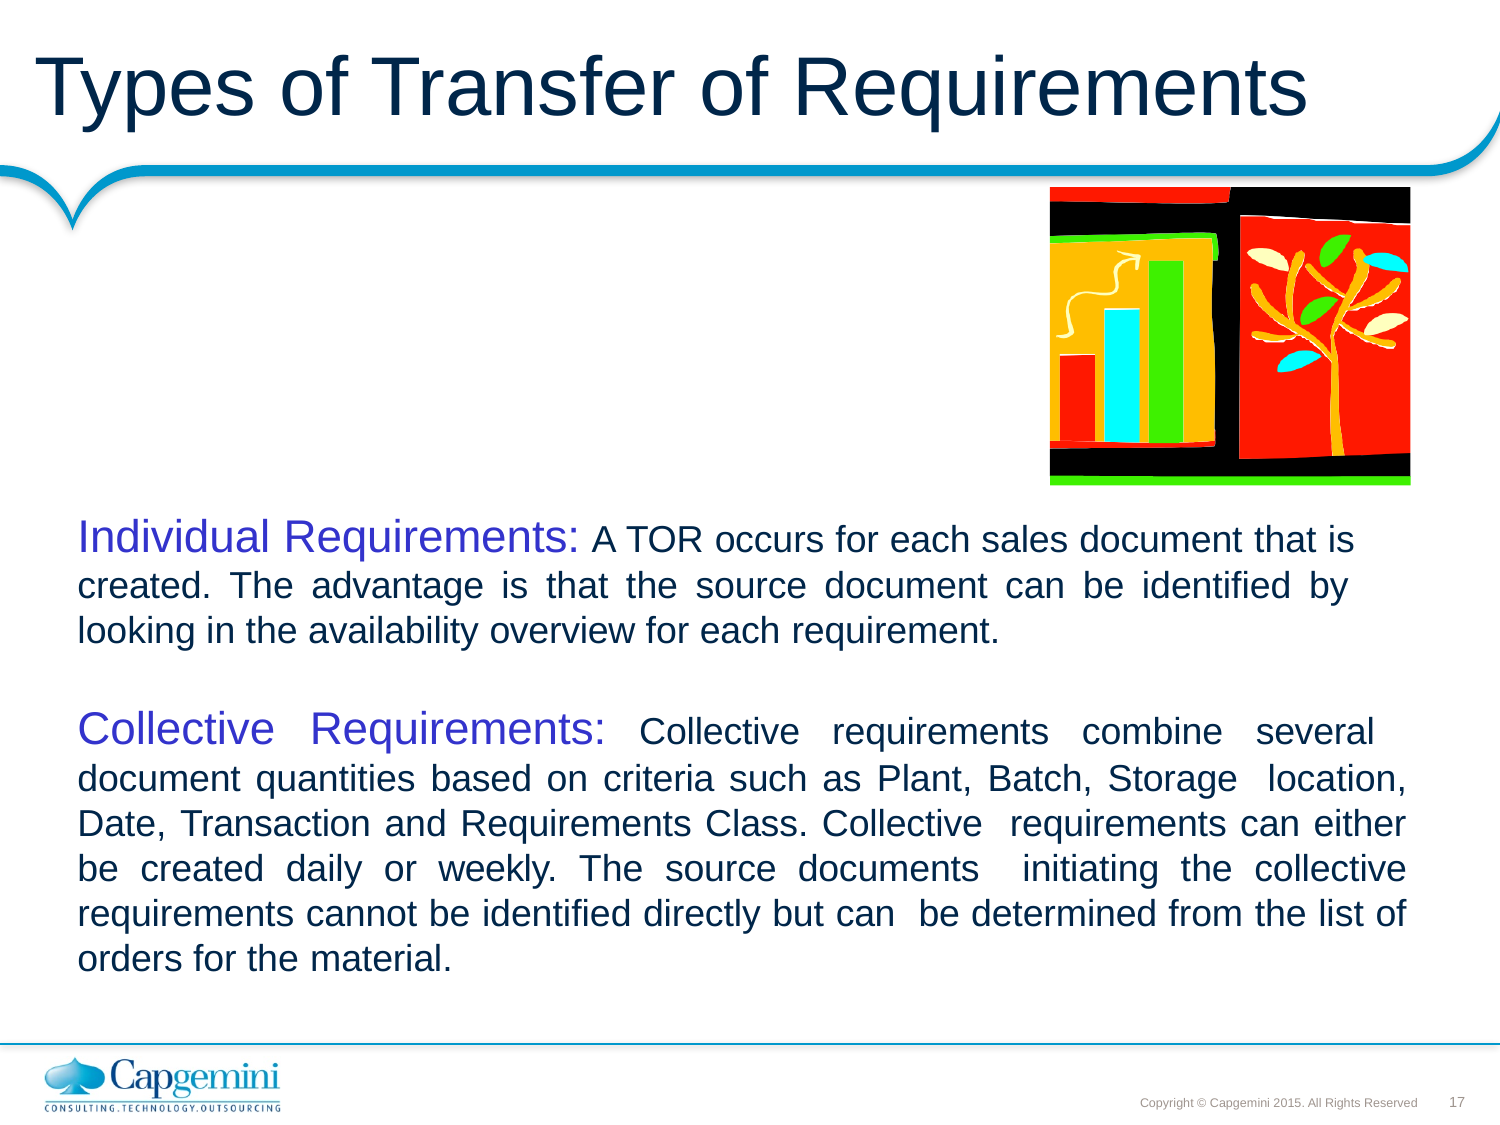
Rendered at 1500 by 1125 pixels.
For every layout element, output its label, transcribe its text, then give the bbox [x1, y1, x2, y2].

title Types of Transfer of Requirements [0, 0, 1500, 177]
text_box Individual Requirements: A TOR occurs for each sales document that is created. The advantage is that the source document can be identified by looking in the availability overview for each requirement. Collective Requirements: Collective requirements combine several document quantities based on criteria such as Plant, Batch, Storage location, Date, Transaction and Requirements Class. Collective requirements can either be created daily or weekly. The source documents initiating the collective requirements cannot be identified directly but can be determined from the list of orders for the material. [75, 506, 1408, 979]
text_box [1049, 187, 1411, 477]
picture [44, 1056, 281, 1113]
text_box [1050, 475, 1411, 486]
